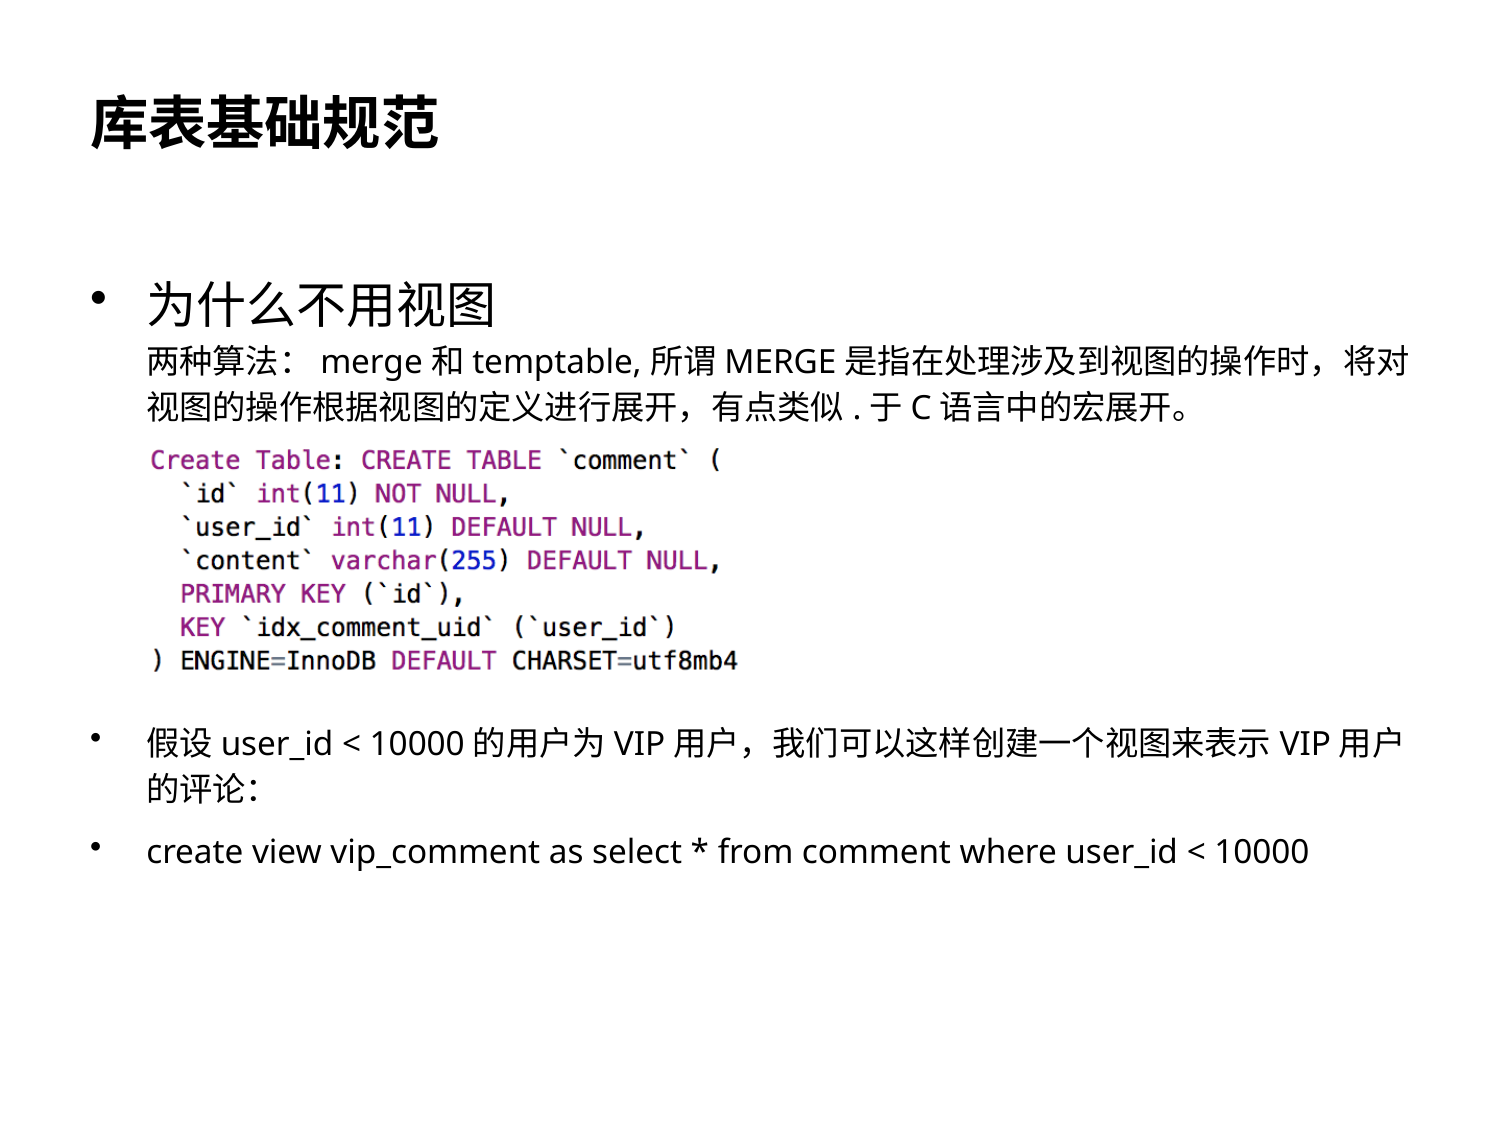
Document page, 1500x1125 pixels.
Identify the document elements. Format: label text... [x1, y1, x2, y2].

list 为什么不用视图 两种算法：merge和temptable,所谓MERGE是指在处理涉及到视图的操作时，将对视图的操作根据视图的定义进行展开，有点类似.于C语言中的宏展开。 假设user_id < 10000的用户为VIP用户，我们可以这样创建一个视图来表示VIP用户的评论： create view vip_comment as select * from comment where user_id < 10000 [74, 257, 1426, 1001]
picture [144, 444, 745, 680]
title 库表基础规范 [74, 56, 1426, 185]
